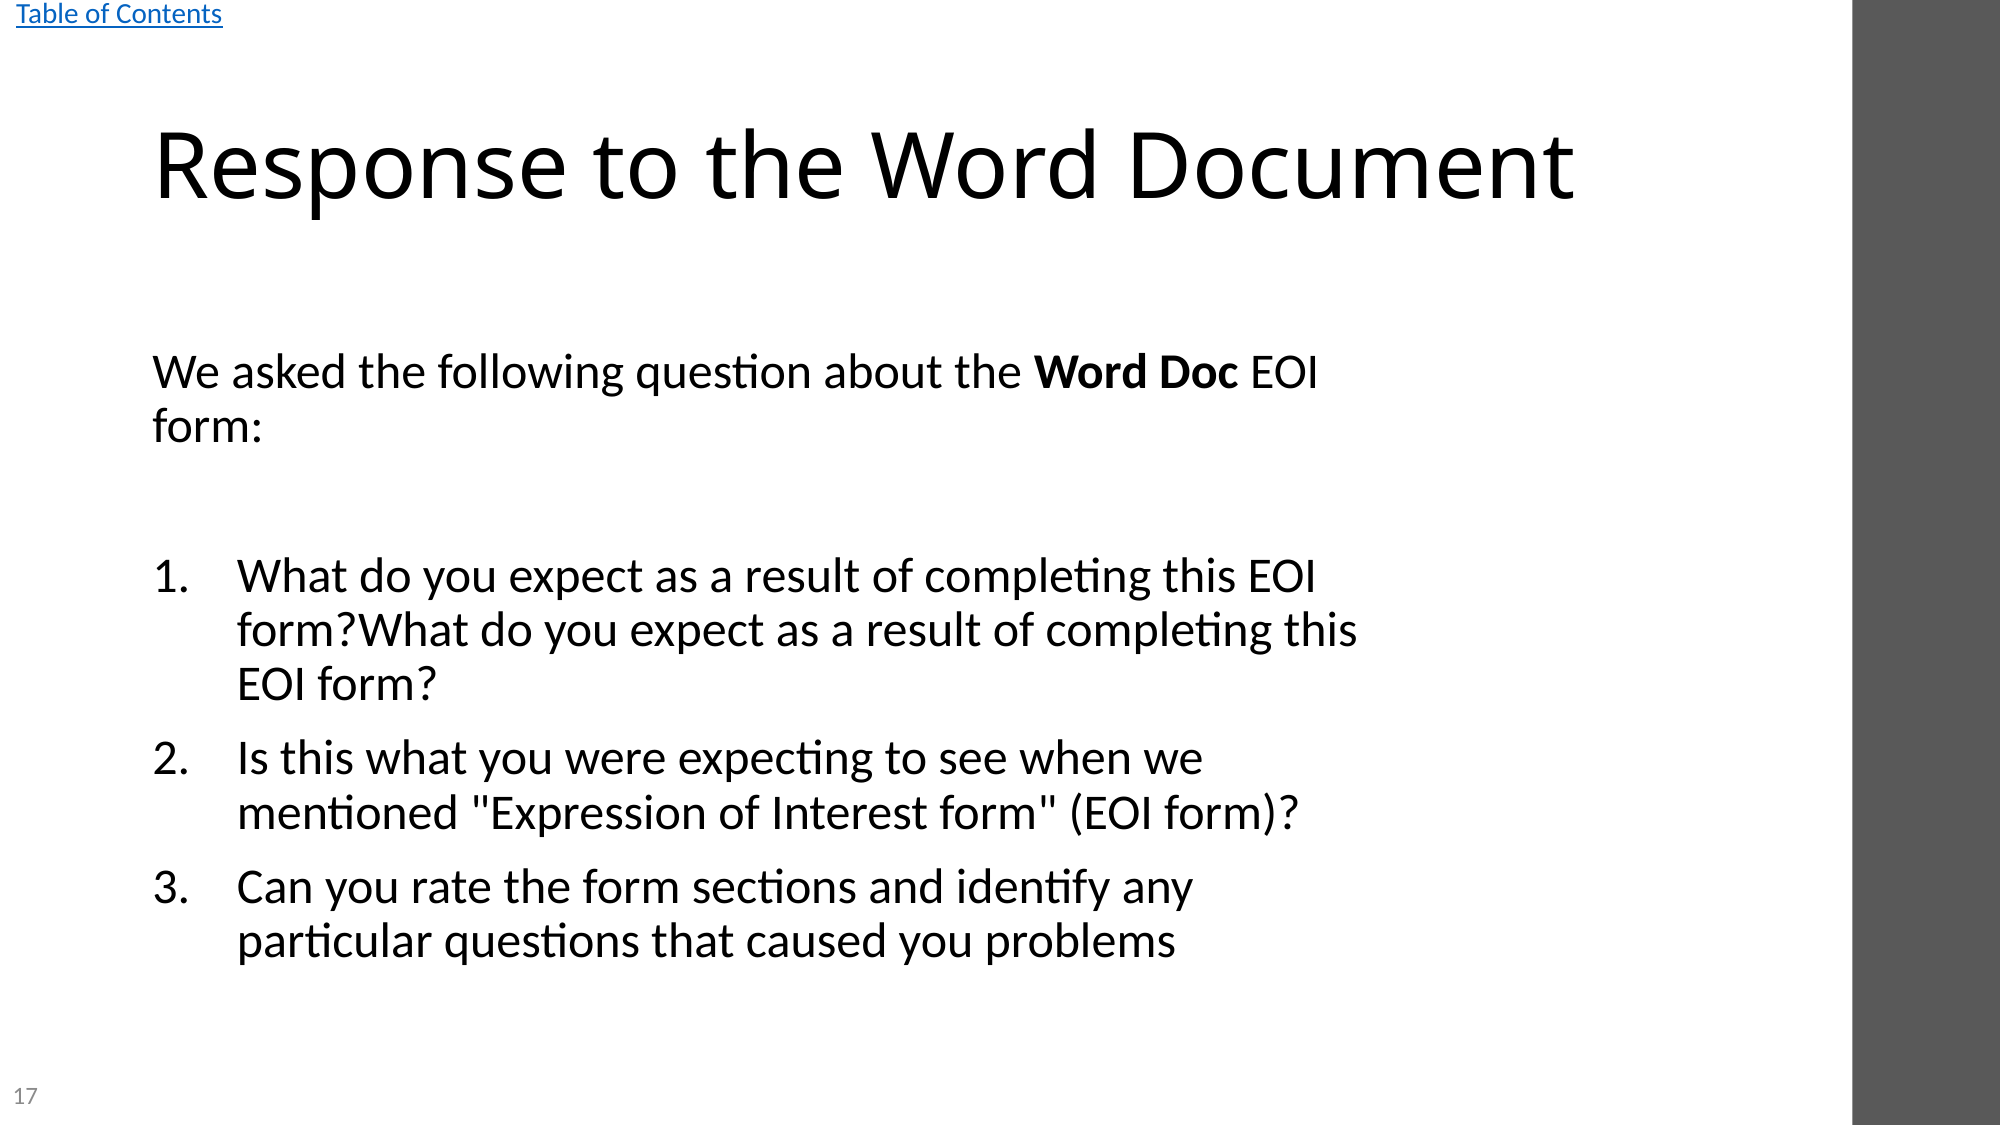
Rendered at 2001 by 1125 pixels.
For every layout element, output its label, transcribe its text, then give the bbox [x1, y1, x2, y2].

title Response to the Word Document [137, 59, 1773, 278]
text_box [1851, 0, 2000, 1125]
list We asked the following question about the Word Doc EOI form: What do you expect as a result of completing this EOI form?What do you expect as a result of completing this EOI form? Is this what you were expecting to see when we mentioned "Expression of Interest form" (EOI form)? Can you rate the form sections and identify any particular questions that caused you problems [137, 277, 1396, 1077]
slide_number 17 [0, 1064, 110, 1125]
